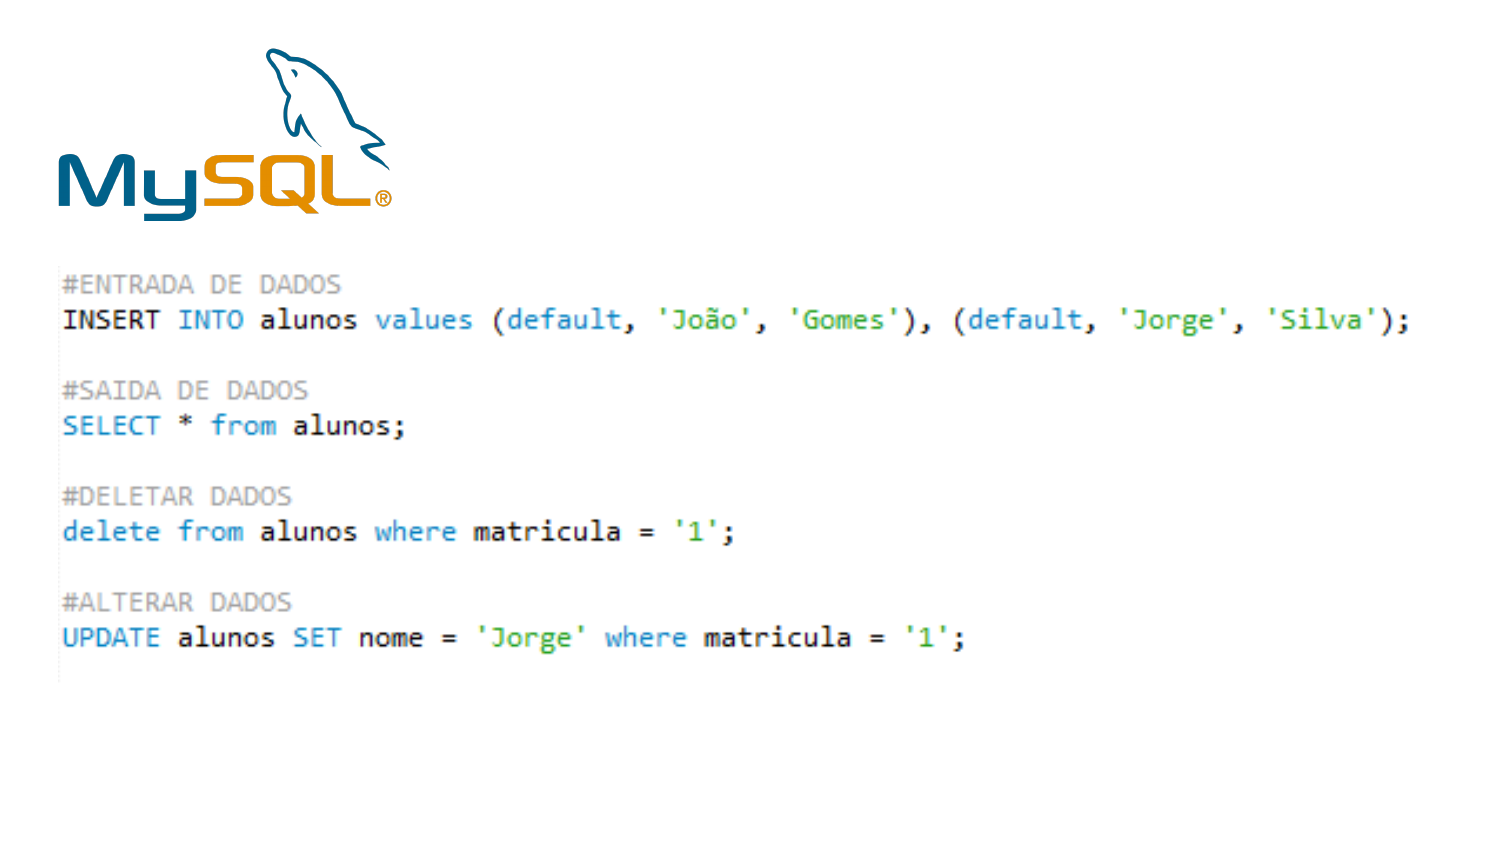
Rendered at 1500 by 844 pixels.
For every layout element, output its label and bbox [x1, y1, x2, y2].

picture [58, 48, 393, 221]
picture [58, 266, 1429, 685]
